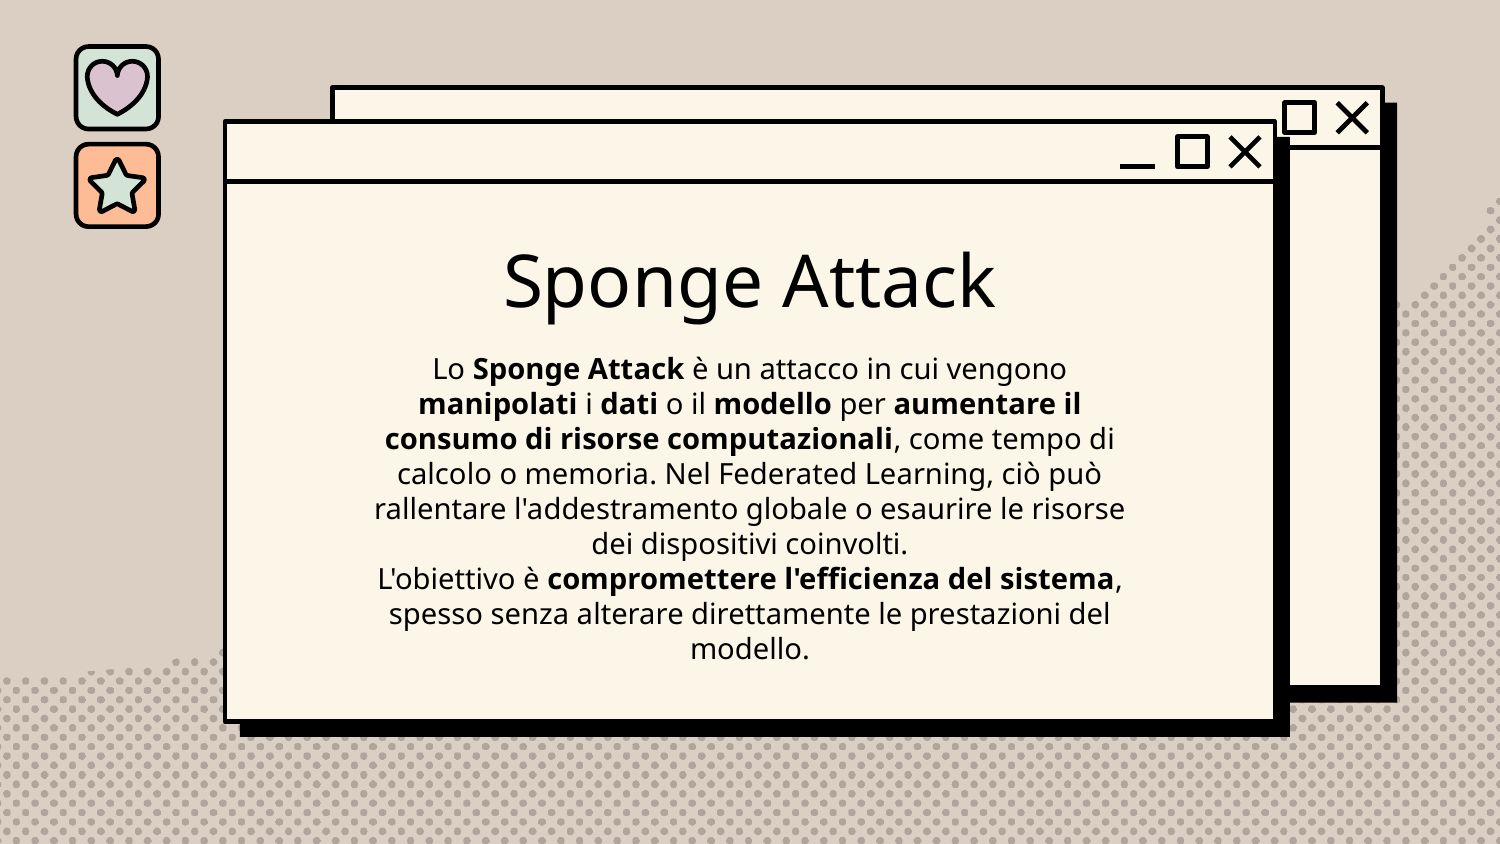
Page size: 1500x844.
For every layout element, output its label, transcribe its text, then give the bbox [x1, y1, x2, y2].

title Sponge Attack [337, 219, 1163, 333]
subtitle Lo Sponge Attack è un attacco in cui vengono manipolati i dati o il modello per aumentare il consumo di risorse computazionali, come tempo di calcolo o memoria. Nel Federated Learning, ciò può rallentare l'addestramento globale o esaurire le risorse dei dispositivi coinvolti. L'obiettivo è compromettere l'efficienza del sistema, spesso senza alterare direttamente le prestazioni del modello. [337, 335, 1163, 671]
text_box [75, 143, 159, 227]
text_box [75, 46, 159, 130]
